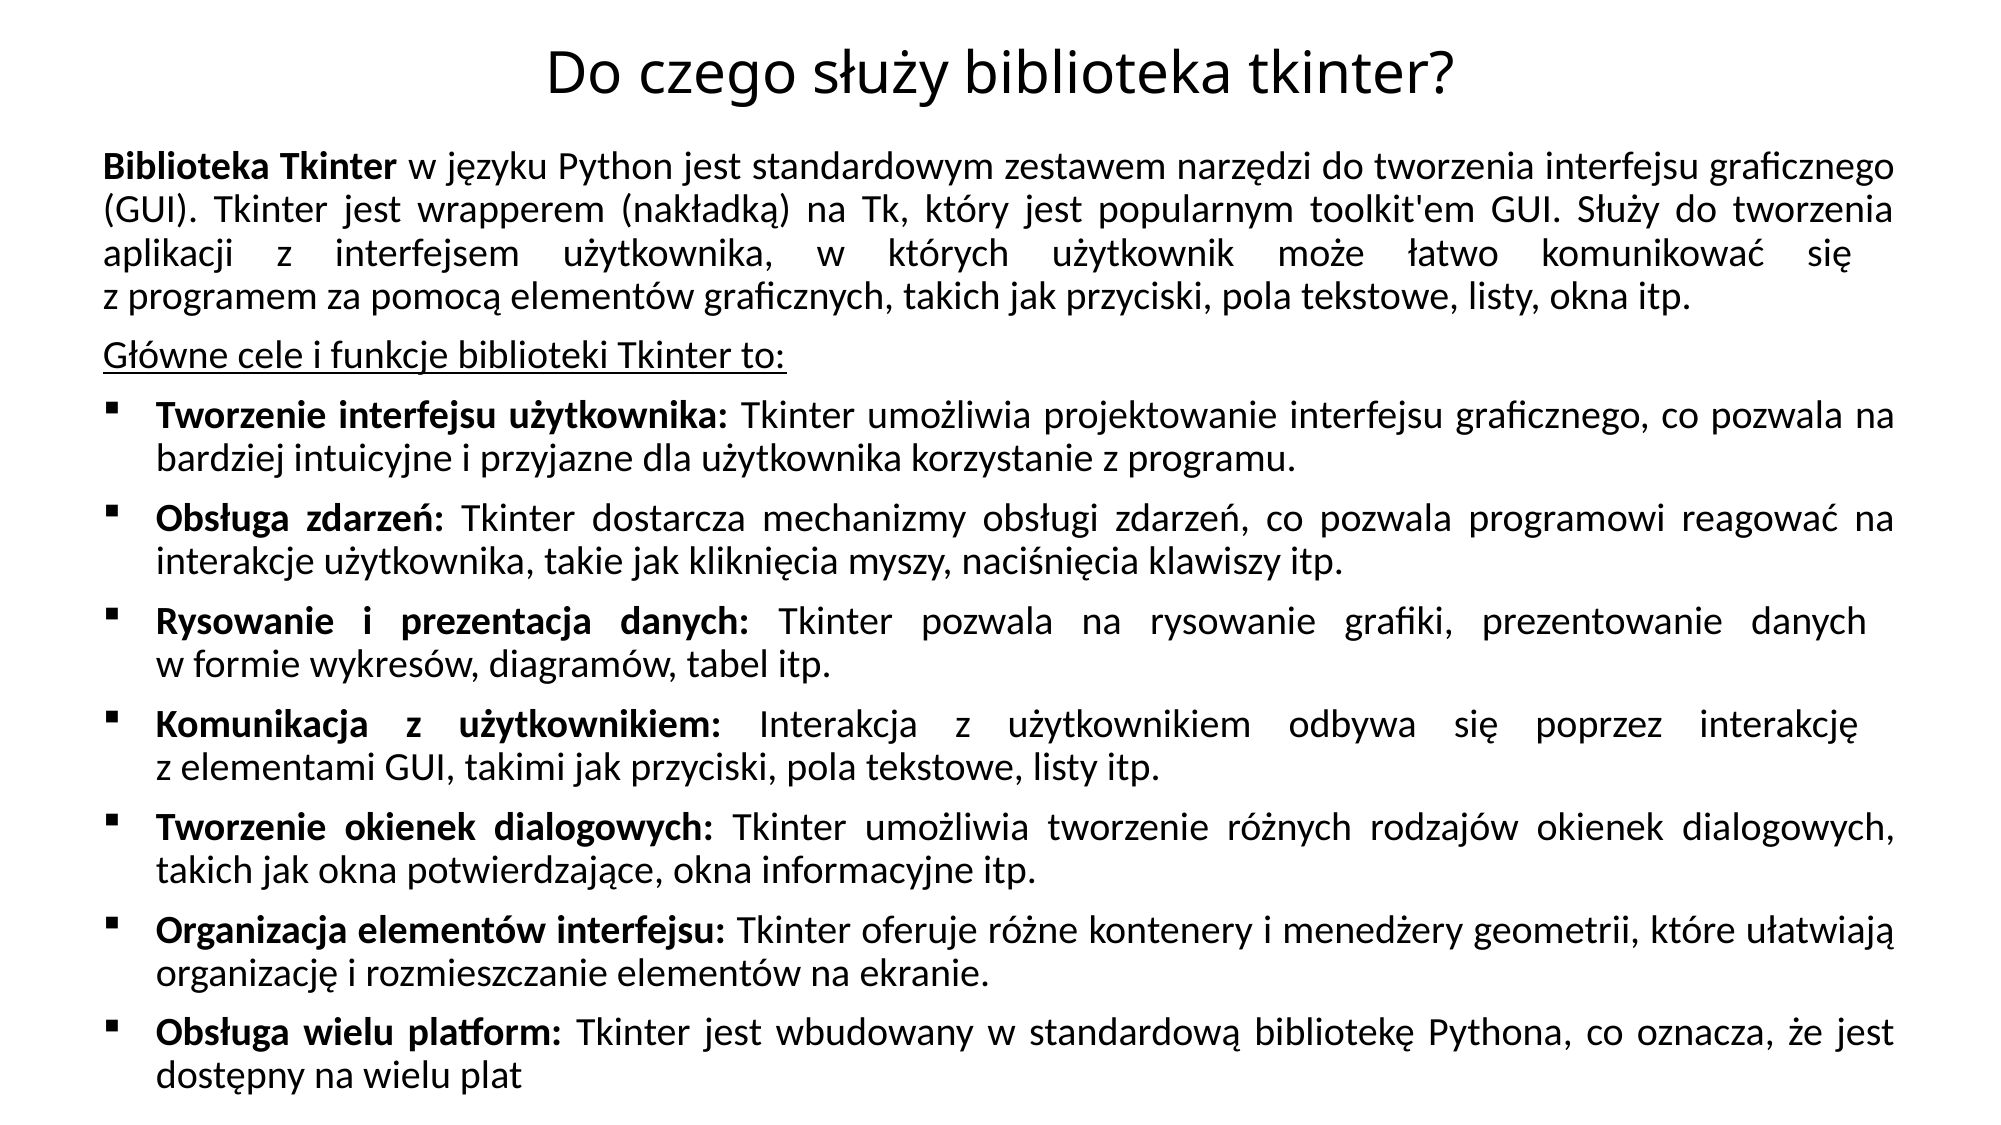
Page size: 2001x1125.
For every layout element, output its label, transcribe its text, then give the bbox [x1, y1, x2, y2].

title Do czego służy biblioteka tkinter? [249, 35, 1750, 114]
subtitle Biblioteka Tkinter w języku Python jest standardowym zestawem narzędzi do tworzenia interfejsu graficznego (GUI). Tkinter jest wrapperem (nakładką) na Tk, który jest popularnym toolkit'em GUI. Służy do tworzenia aplikacji z interfejsem użytkownika, w których użytkownik może łatwo komunikować się z programem za pomocą elementów graficznych, takich jak przyciski, pola tekstowe, listy, okna itp. Główne cele i funkcje biblioteki Tkinter to: Tworzenie interfejsu użytkownika: Tkinter umożliwia projektowanie interfejsu graficznego, co pozwala na bardziej intuicyjne i przyjazne dla użytkownika korzystanie z programu. Obsługa zdarzeń: Tkinter dostarcza mechanizmy obsługi zdarzeń, co pozwala programowi reagować na interakcje użytkownika, takie jak kliknięcia myszy, naciśnięcia klawiszy itp. Rysowanie i prezentacja danych: Tkinter pozwala na rysowanie grafiki, prezentowanie danych w formie wykresów, diagramów, tabel itp. Komunikacja z użytkownikiem: Interakcja z użytkownikiem odbywa się poprzez interakcję z elementami GUI, takimi jak przyciski, pola tekstowe, listy itp. Tworzenie okienek dialogowych: Tkinter umożliwia tworzenie różnych rodzajów okienek dialogowych, takich jak okna potwierdzające, okna informacyjne itp. Organizacja elementów interfejsu: Tkinter oferuje różne kontenery i menedżery geometrii, które ułatwiają organizację i rozmieszczanie elementów na ekranie. Obsługa wielu platform: Tkinter jest wbudowany w standardową bibliotekę Pythona, co oznacza, że jest dostępny na wielu plat [87, 137, 1913, 1125]
